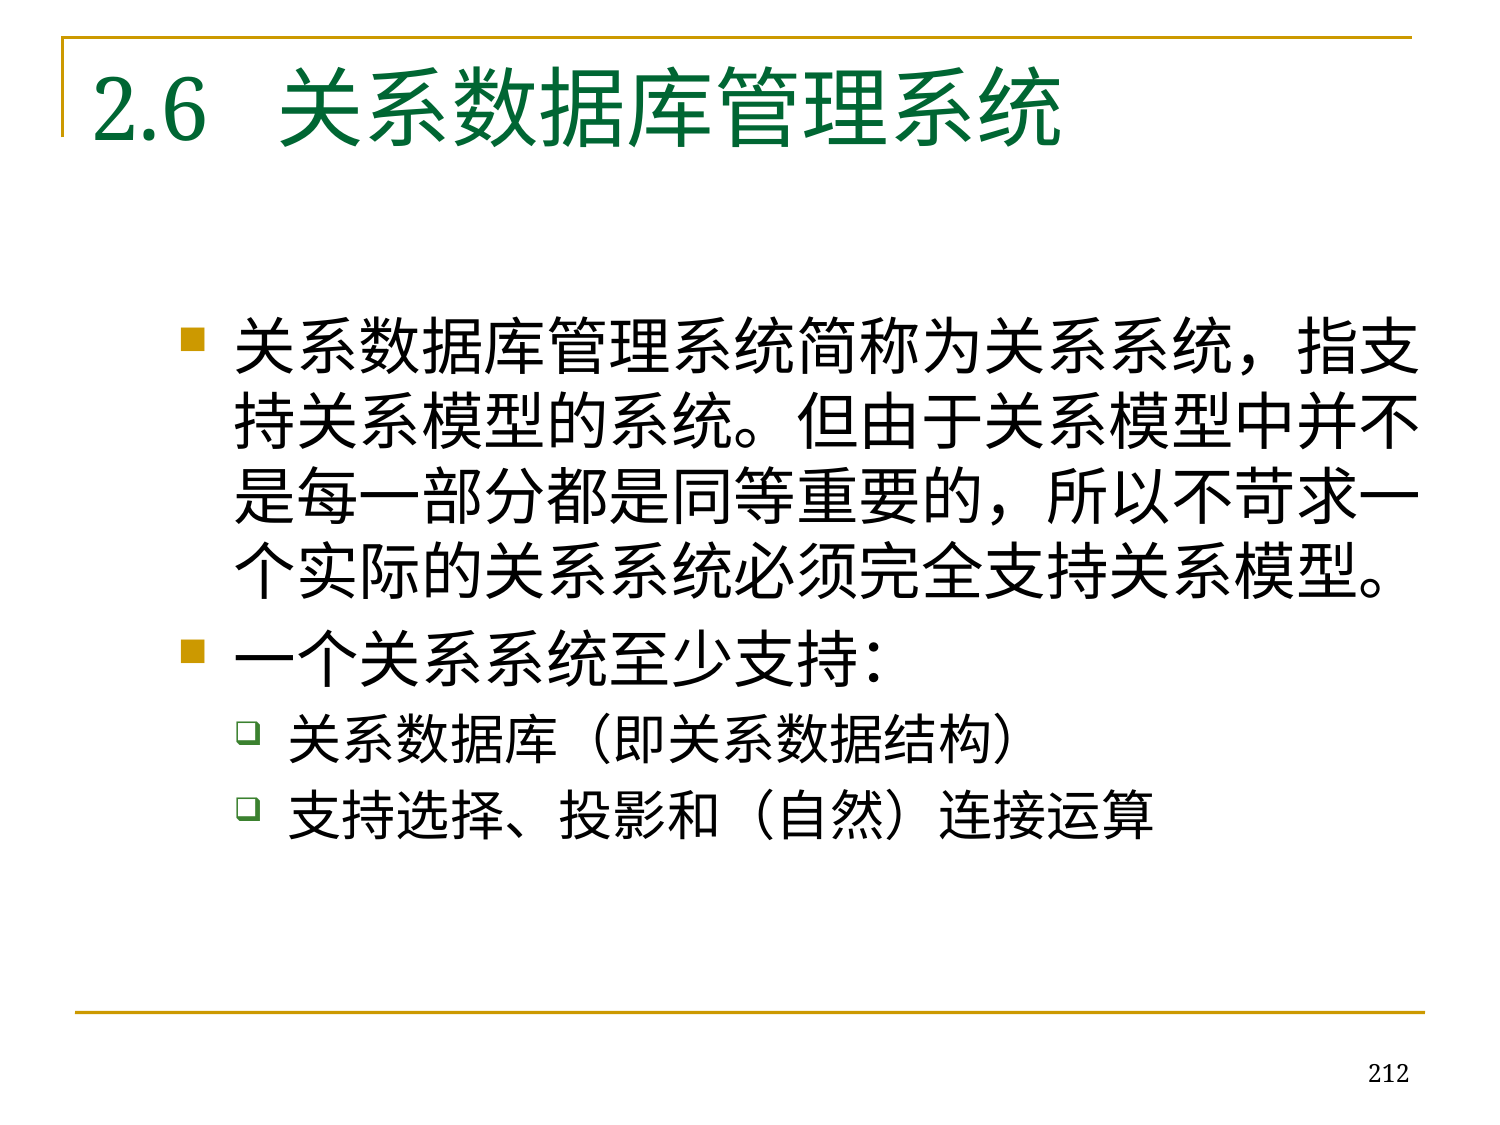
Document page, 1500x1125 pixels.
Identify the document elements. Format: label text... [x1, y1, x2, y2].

slide_number 212 [1074, 1024, 1425, 1100]
title 2.6 关系数据库管理系统 [75, 45, 1425, 233]
list 关系数据库管理系统简称为关系系统，指支持关系模型的系统。但由于关系模型中并不是每一部分都是同等重要的，所以不苛求一个实际的关系系统必须完全支持关系模型。 一个关系系统至少支持： 关系数据库（即关系数据结构） 支持选择、投影和（自然）连接运算 [162, 299, 1438, 1000]
